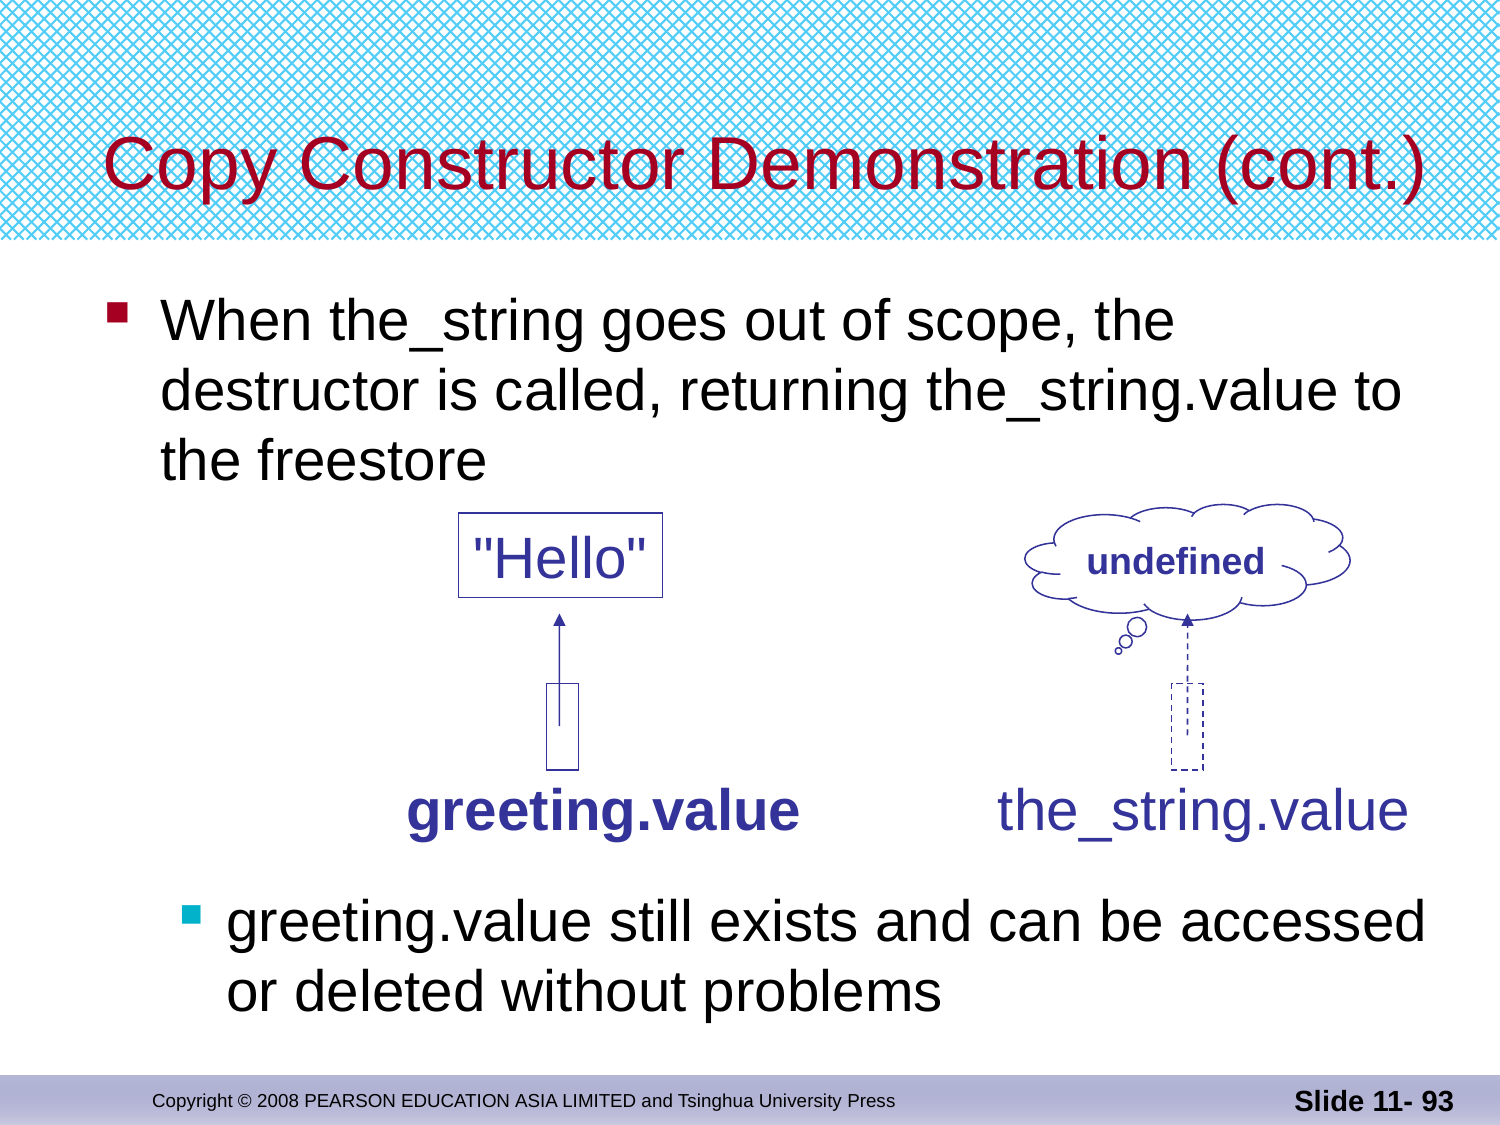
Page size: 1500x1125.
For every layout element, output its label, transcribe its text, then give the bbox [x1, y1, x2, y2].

list When the_string goes out of scope, the destructor is called, returning the_string.value to the freestore greeting.value still exists and can be accessed or deleted without problems [89, 275, 1450, 1063]
slide_number Slide 11- 93 [1156, 1050, 1469, 1125]
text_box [391, 504, 1426, 850]
title Copy Constructor Demonstration (cont.) [87, 49, 1450, 213]
